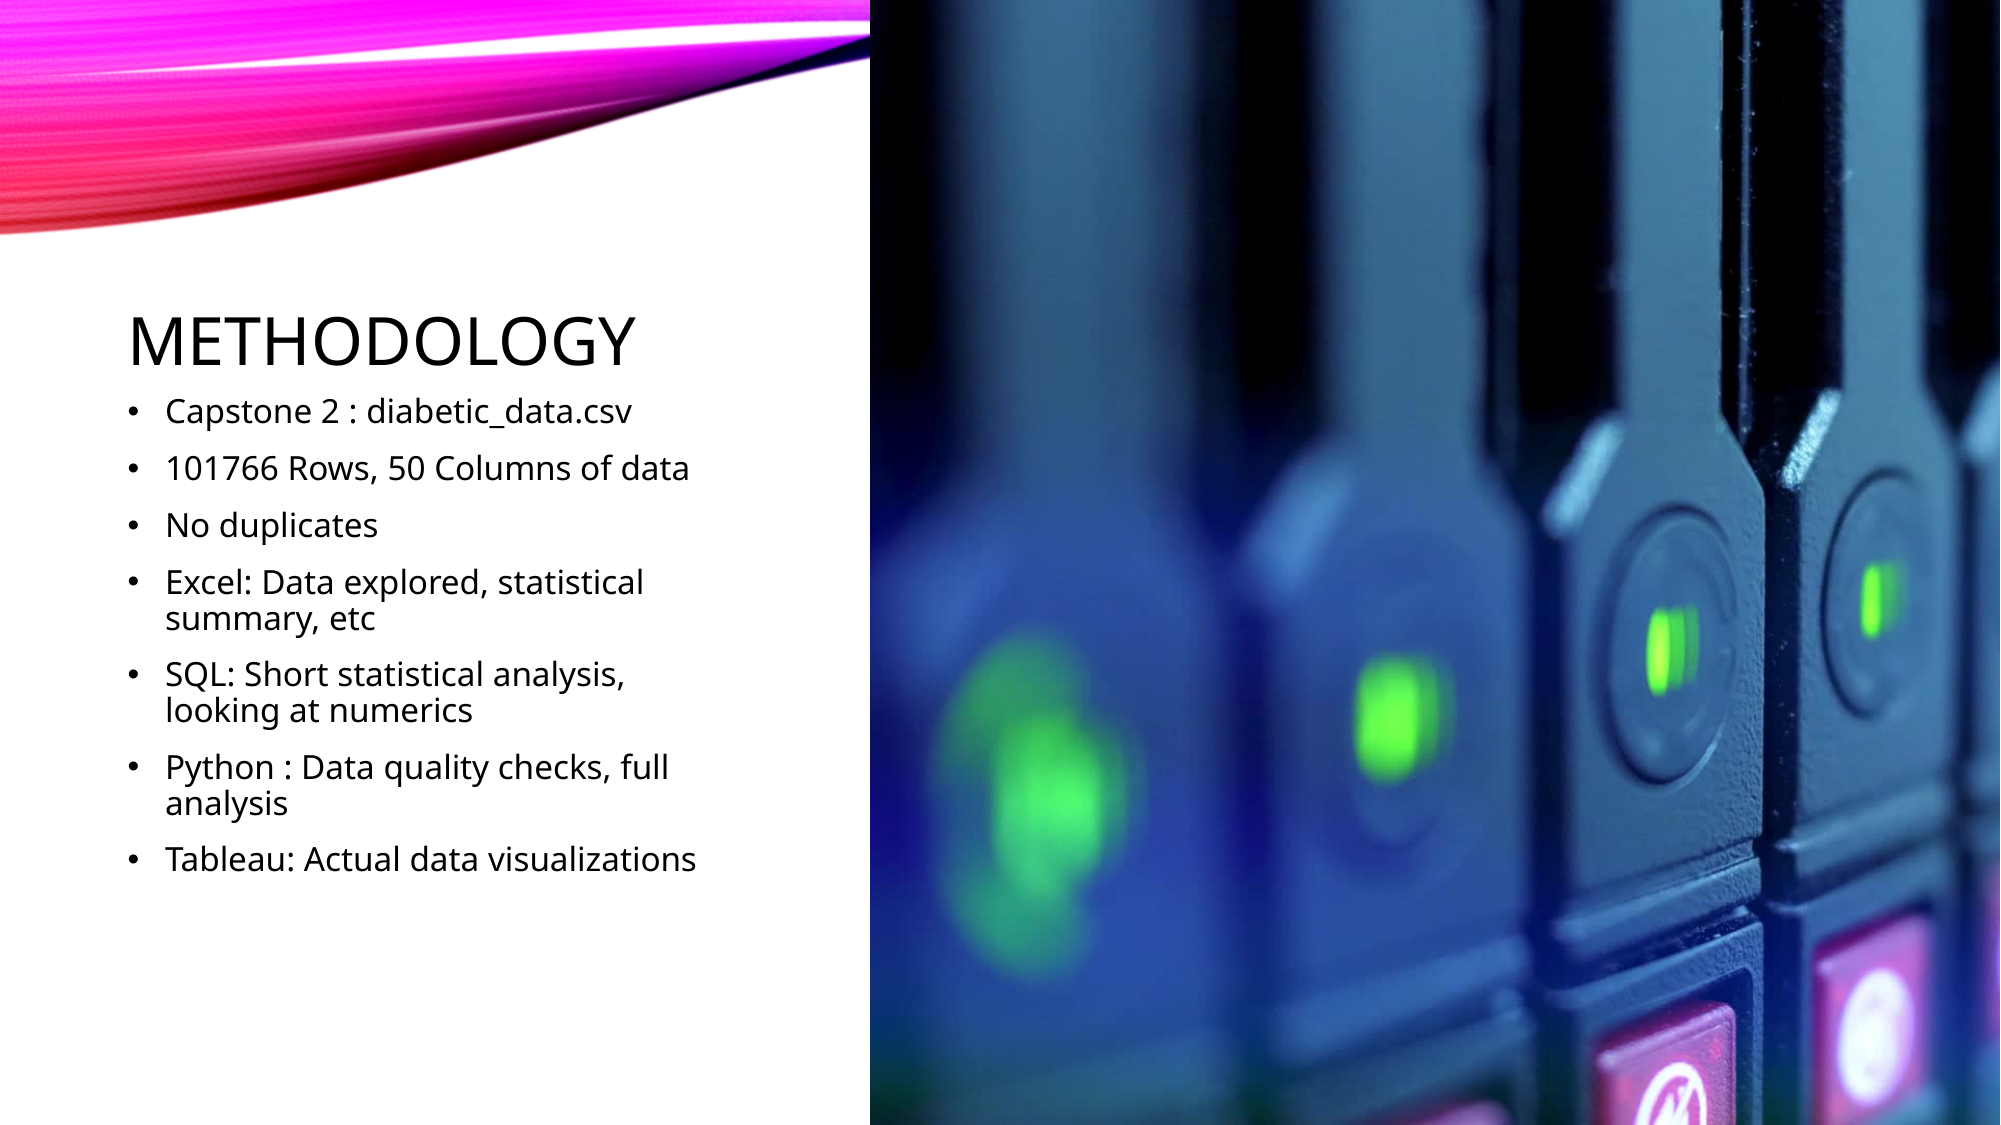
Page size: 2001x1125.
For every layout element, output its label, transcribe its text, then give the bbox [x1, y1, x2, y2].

title Methodology [112, 125, 765, 387]
list Capstone 2 : diabetic_data.csv 101766 Rows, 50 Columns of data No duplicates Excel: Data explored, statistical summary, etc SQL: Short statistical analysis, looking at numerics Python : Data quality checks, full analysis Tableau: Actual data visualizations [112, 387, 765, 1021]
picture [0, 0, 2000, 1125]
